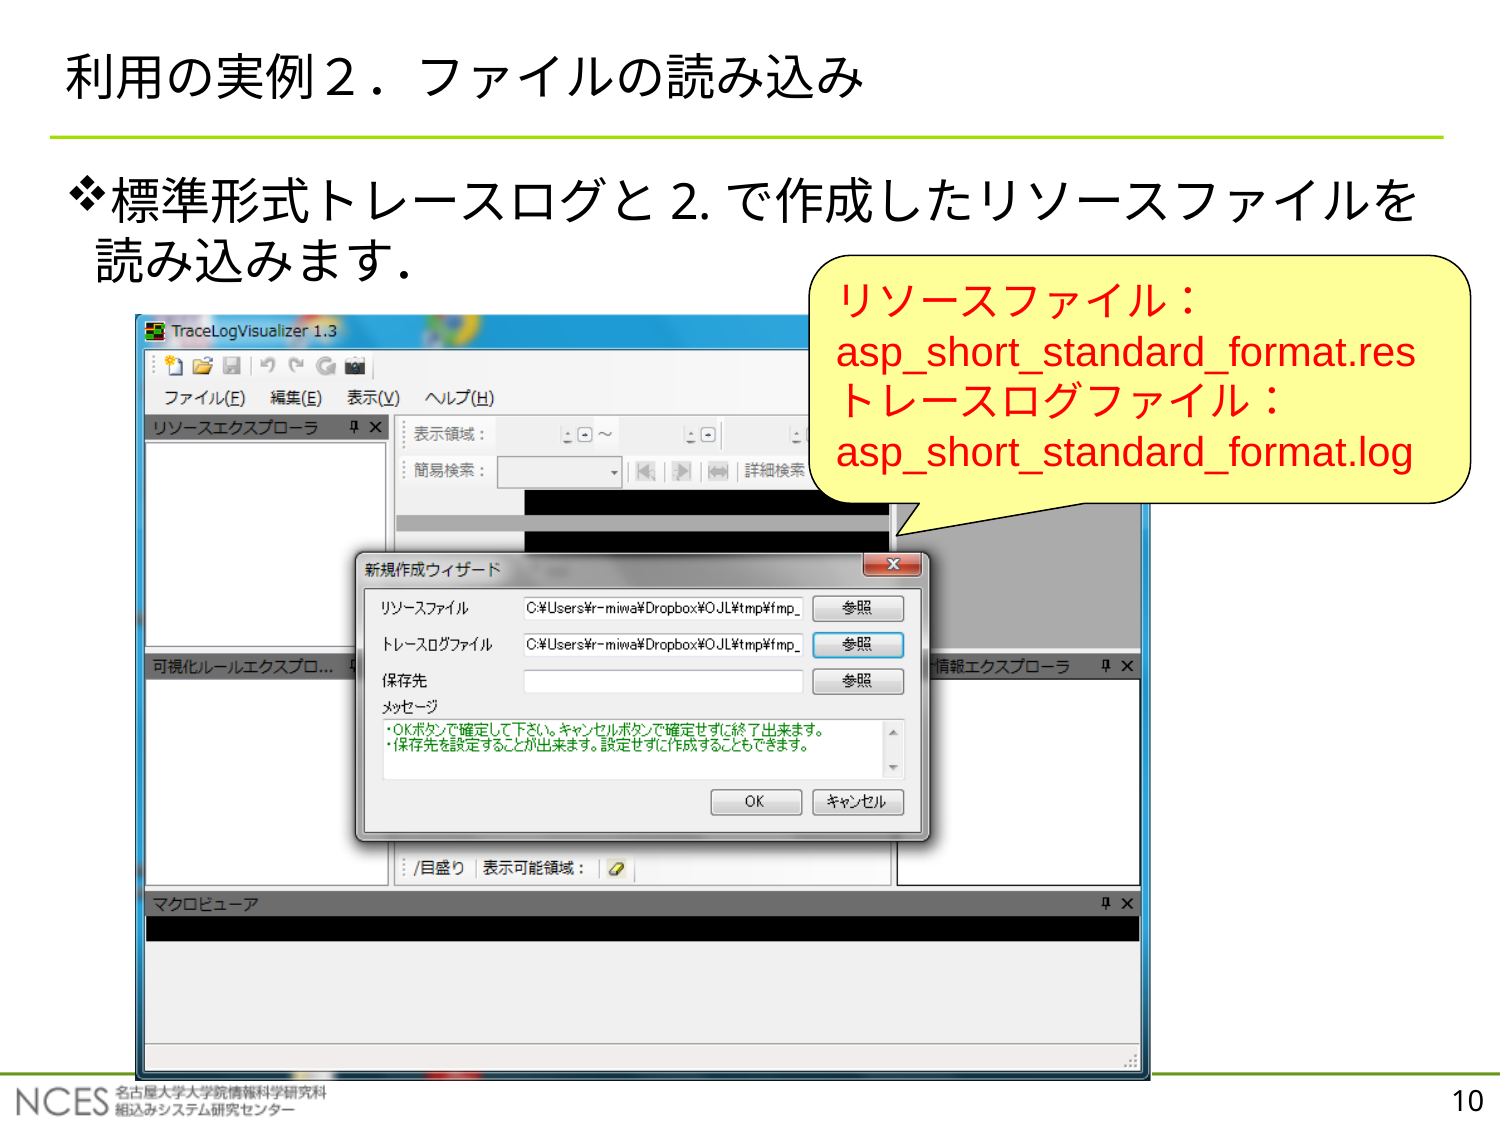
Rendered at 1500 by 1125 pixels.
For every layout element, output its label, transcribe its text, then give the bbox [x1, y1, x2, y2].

title 利用の実例２．ファイルの読み込み [50, 37, 1438, 113]
slide_number 10 [1362, 1074, 1500, 1125]
list 標準形式トレースログと2.で作成したリソースファイルを読み込みます． [50, 162, 1438, 1063]
picture [0, 314, 1500, 1125]
text_box リソースファイル： asp_short_standard_format.res トレースログファイル： asp_short_standard_format.log [809, 255, 1471, 504]
